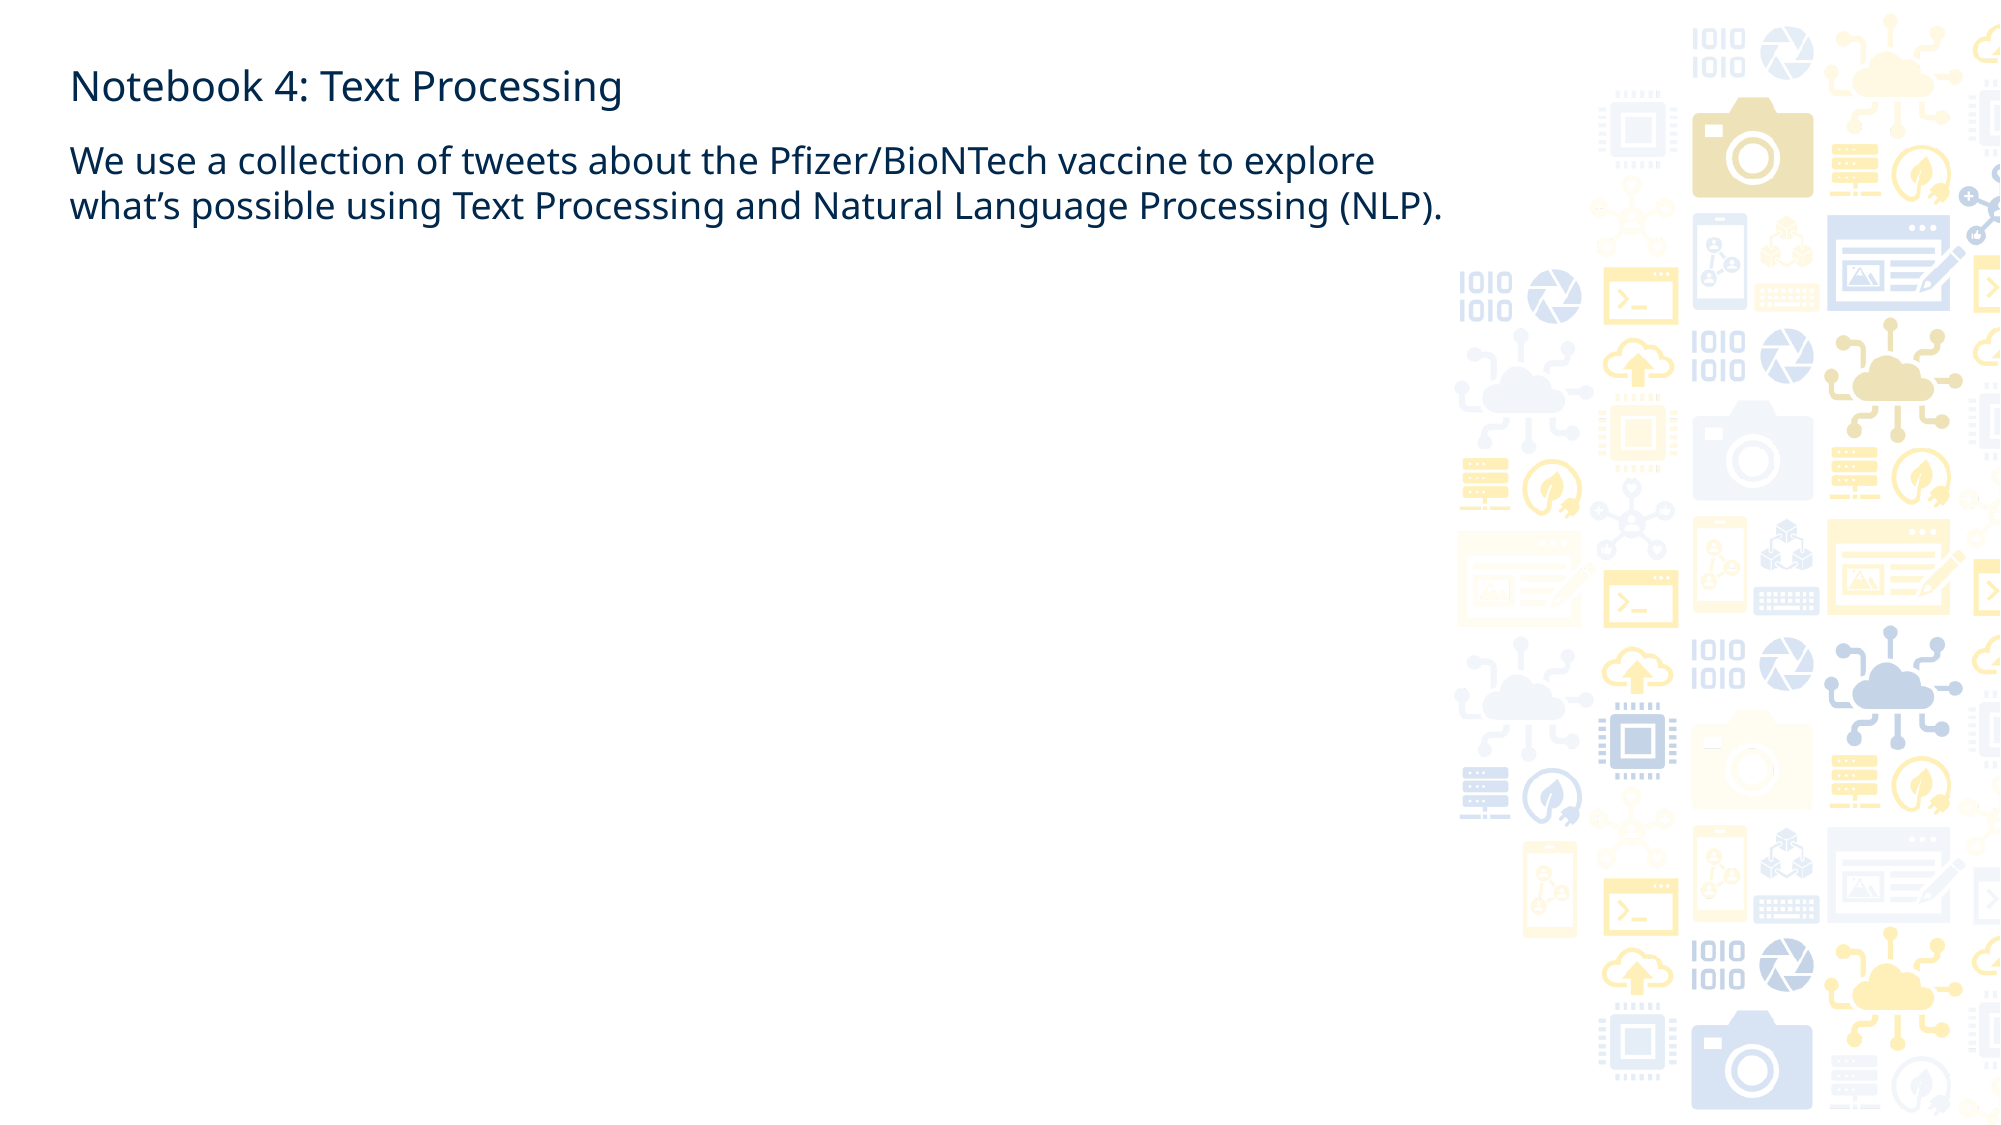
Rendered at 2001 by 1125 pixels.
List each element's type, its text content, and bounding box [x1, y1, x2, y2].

title Notebook 4: Text Processing [54, 50, 1941, 126]
list We use a collection of tweets about the Pfizer/BioNTech vaccine to explore what’s possible using Text Processing and Natural Language Processing (NLP). [54, 129, 1941, 246]
